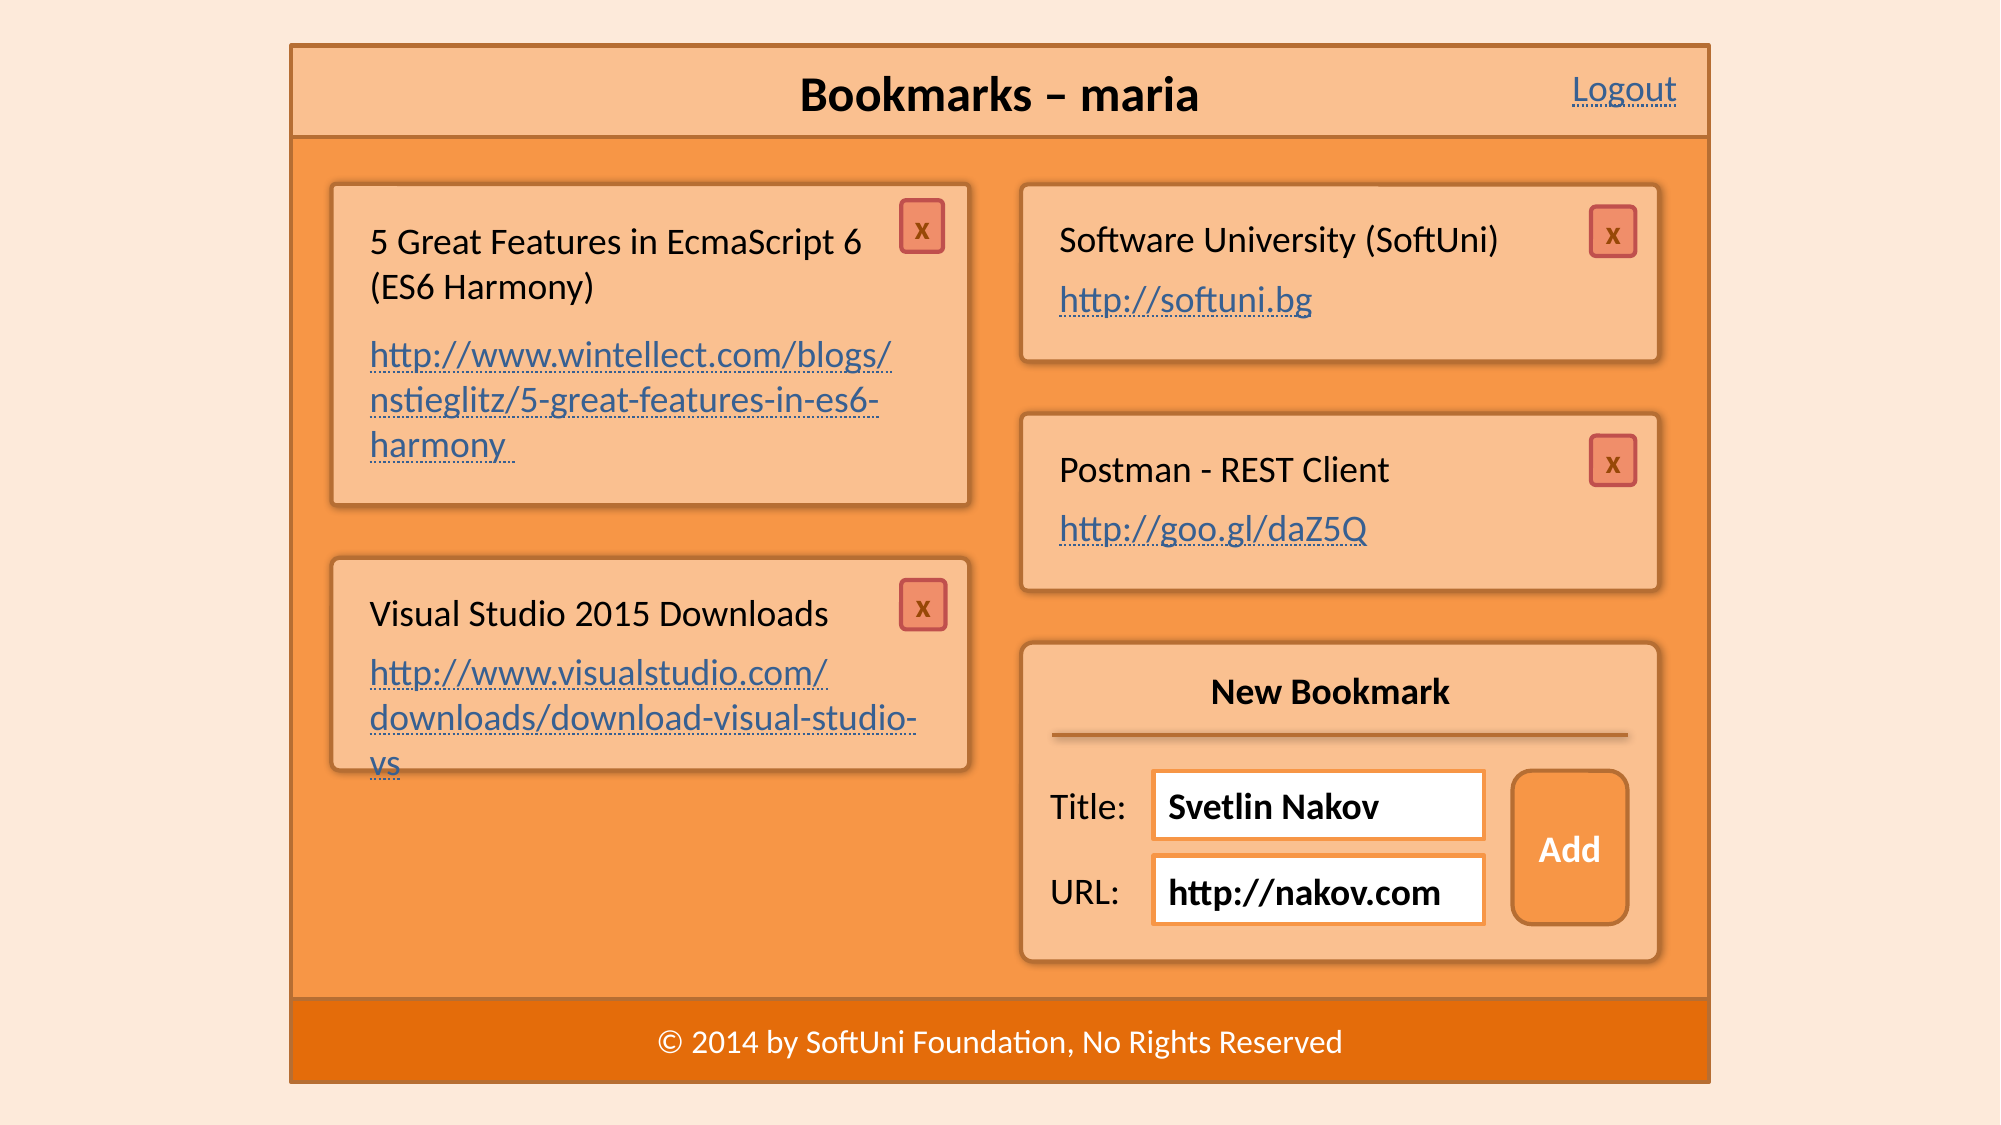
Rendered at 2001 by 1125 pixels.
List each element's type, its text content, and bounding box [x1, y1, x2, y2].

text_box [1020, 184, 1660, 362]
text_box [1020, 413, 1660, 591]
text_box [289, 139, 1711, 997]
text_box Bookmarks – maria [289, 43, 1711, 139]
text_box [331, 557, 970, 771]
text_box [1020, 642, 1660, 962]
text_box Logout [1384, 56, 1692, 117]
text_box © 2014 by SoftUni Foundation, No Rights Reserved [289, 997, 1711, 1084]
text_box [331, 183, 970, 506]
